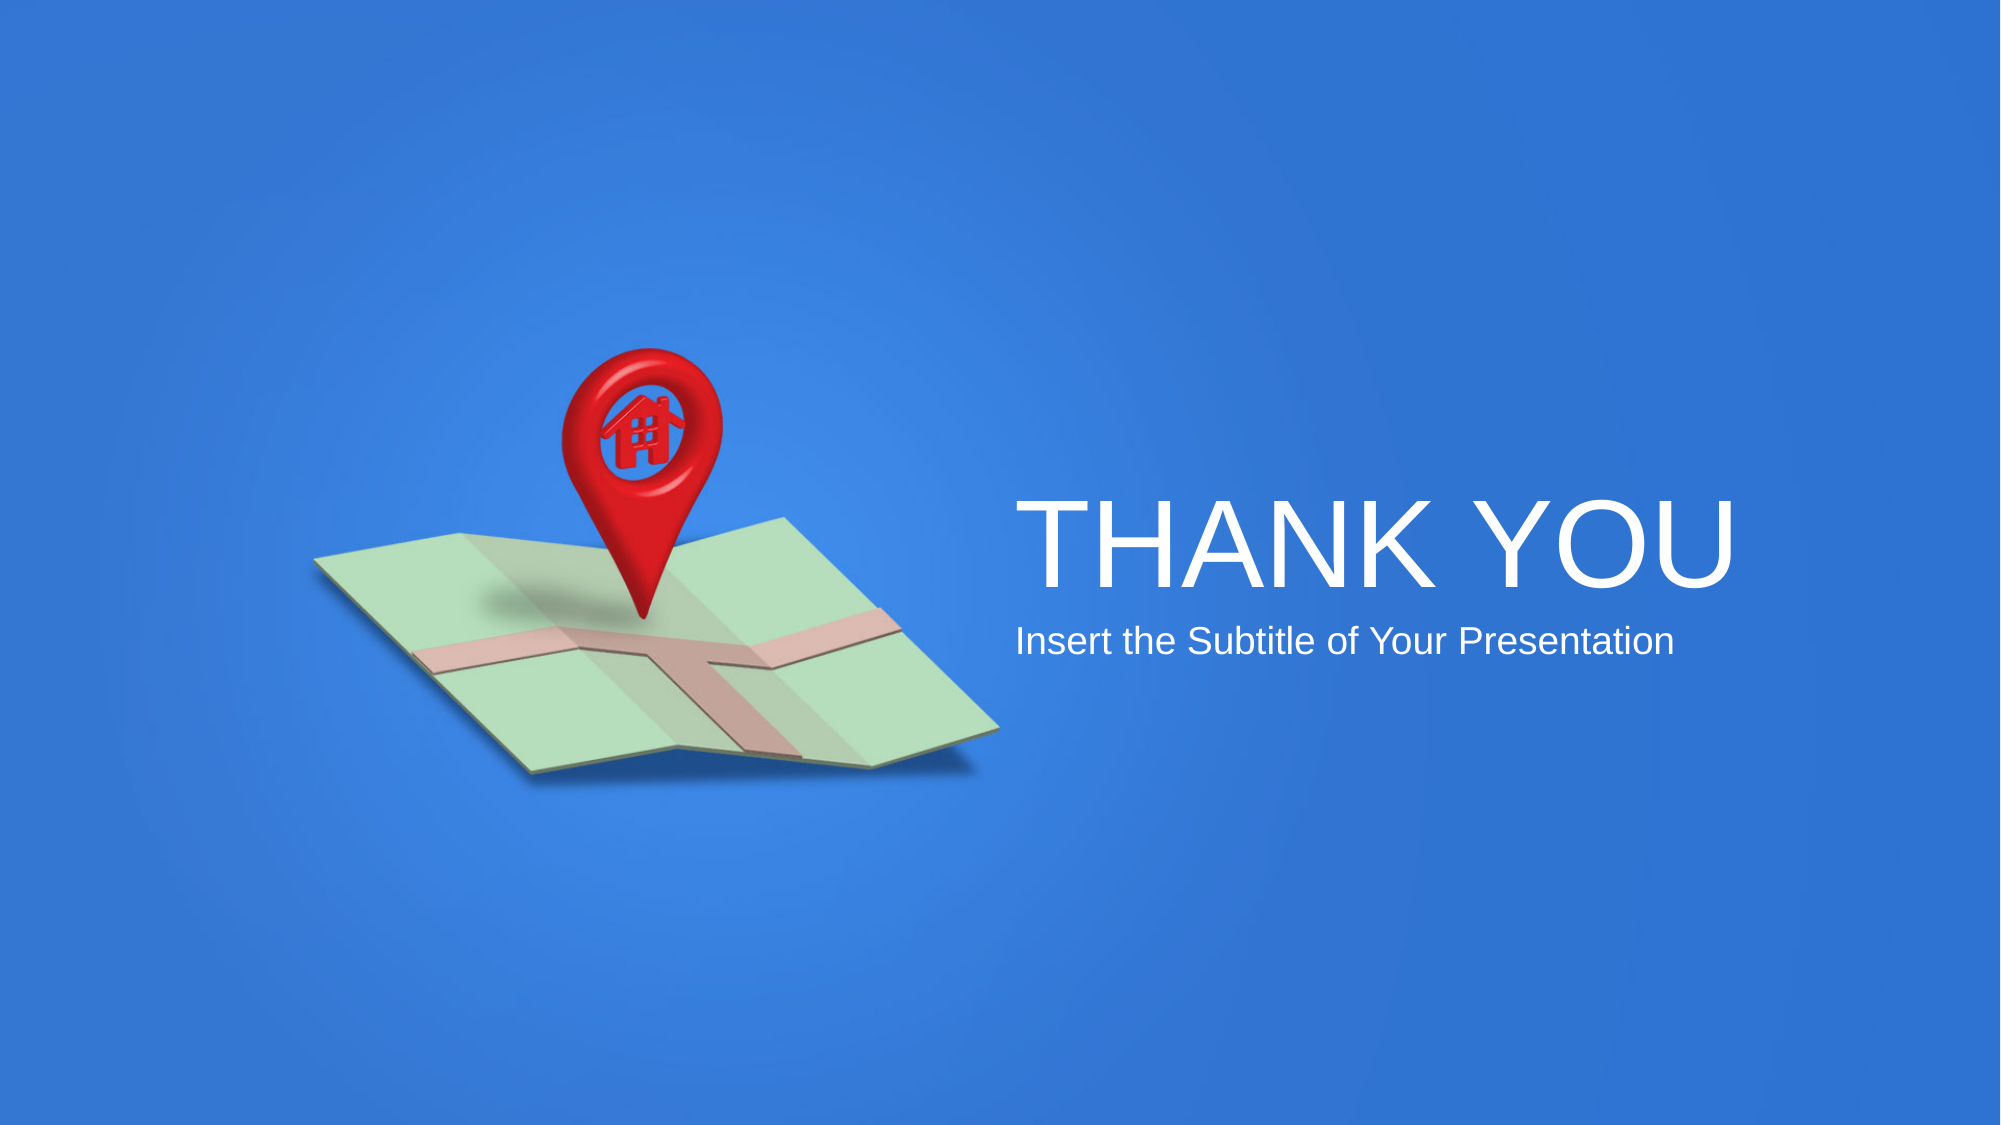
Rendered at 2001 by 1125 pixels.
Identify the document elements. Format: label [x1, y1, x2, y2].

text_box [999, 454, 2000, 671]
picture [0, 0, 2001, 1125]
